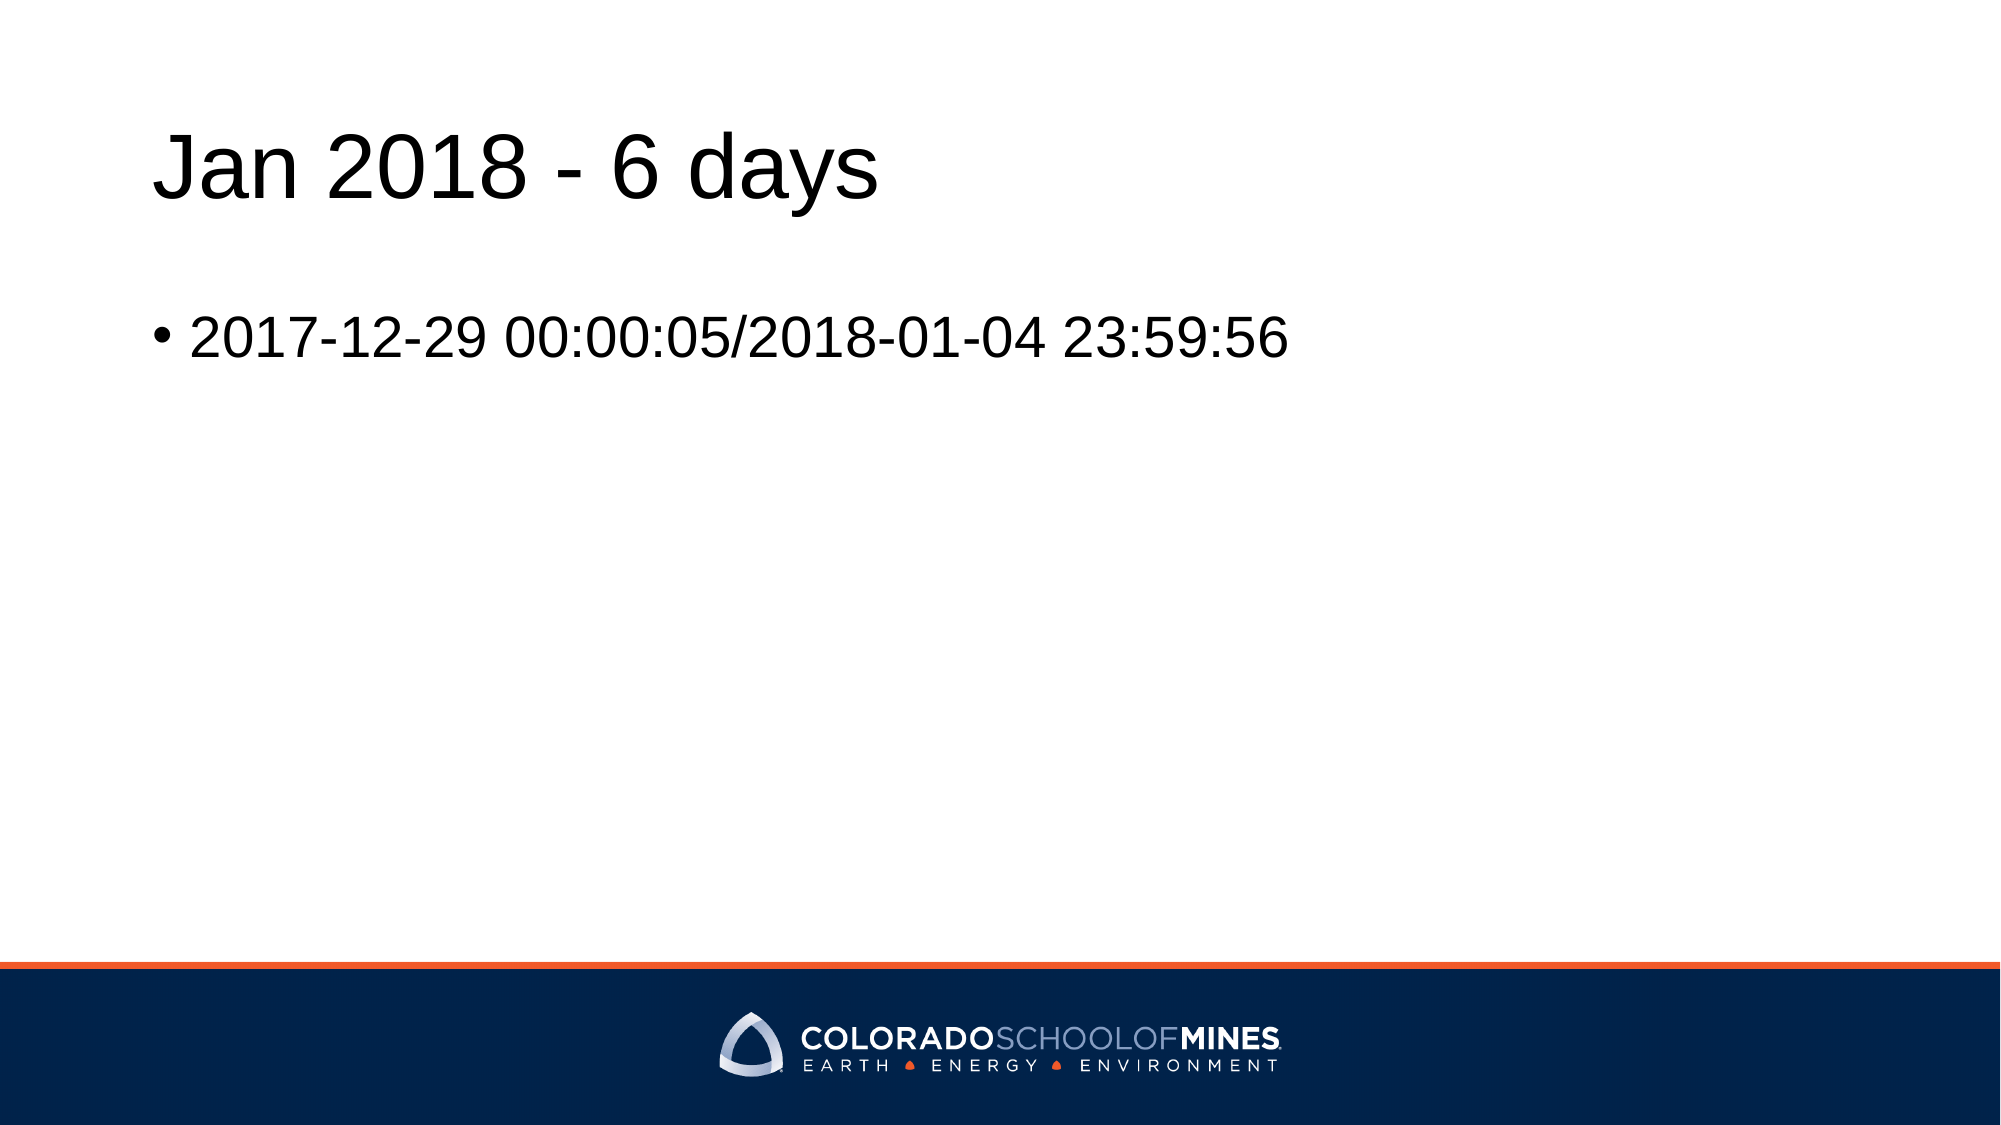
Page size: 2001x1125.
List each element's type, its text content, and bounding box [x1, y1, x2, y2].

list 2017-12-29 00:00:05/2018-01-04 23:59:56 [137, 299, 1863, 1014]
picture [0, 0, 2001, 1125]
title Jan 2018 - 6 days [137, 59, 1863, 278]
